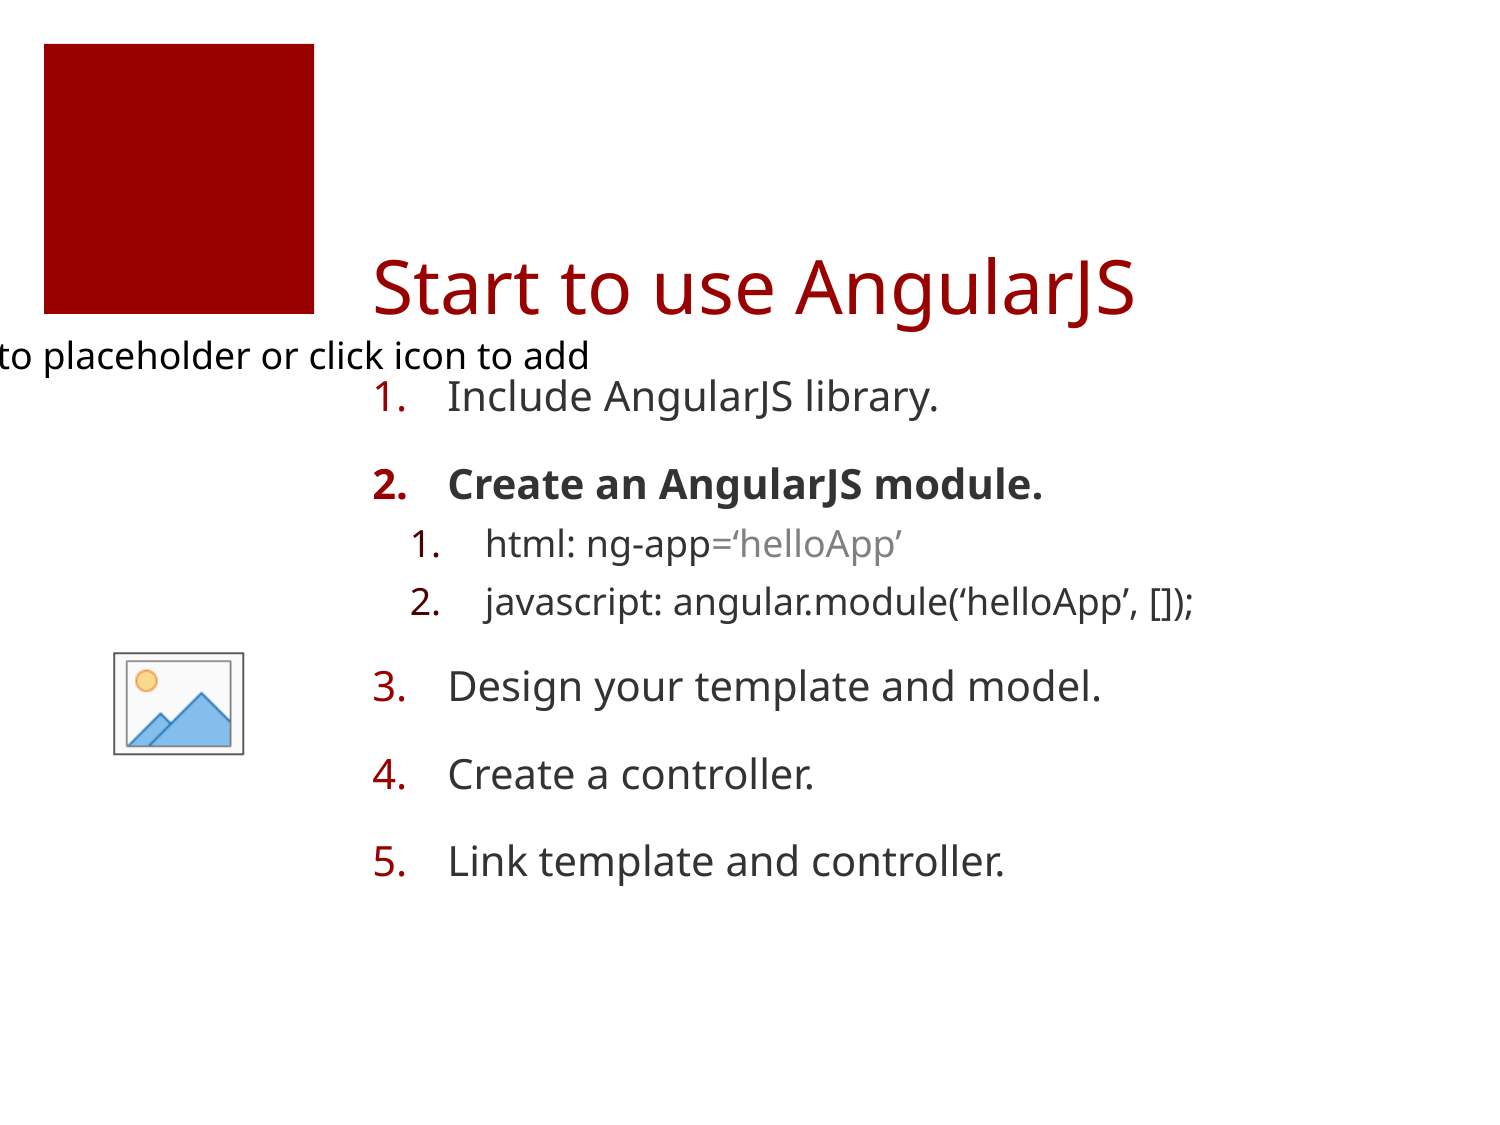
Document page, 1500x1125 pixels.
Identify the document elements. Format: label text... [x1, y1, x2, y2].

picture [43, 323, 315, 1084]
title Start to use AngularJS [357, 149, 1425, 338]
list Include AngularJS library. Create an AngularJS module. html: ng-app=‘helloApp’ javascript: angular.module(‘helloApp’, []); Design your template and model. Create a controller. Link template and controller. [357, 362, 1425, 1005]
